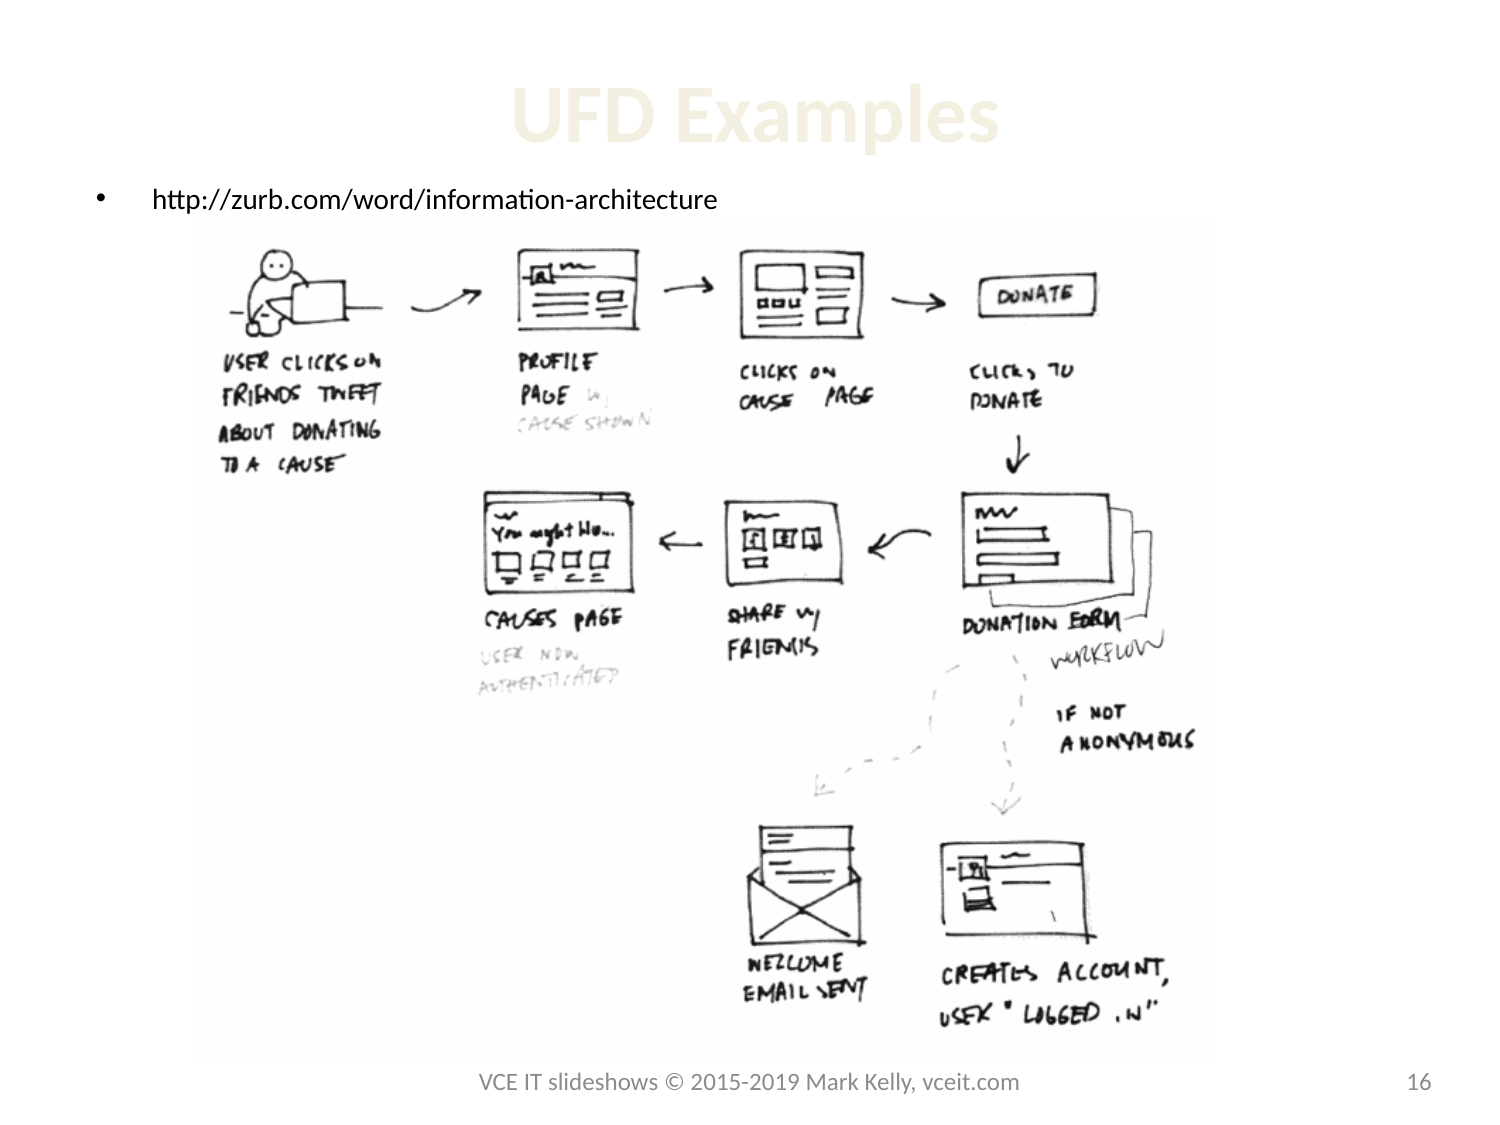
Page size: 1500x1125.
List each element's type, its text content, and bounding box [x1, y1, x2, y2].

title UFD Examples [29, 44, 1483, 173]
slide_number 16 [1376, 1058, 1447, 1103]
picture [194, 216, 1211, 1059]
list http://zurb.com/word/information-architecture [80, 172, 1432, 232]
footer VCE IT slideshows © 2015-2019 Mark Kelly, vceit.com [383, 1066, 1117, 1103]
